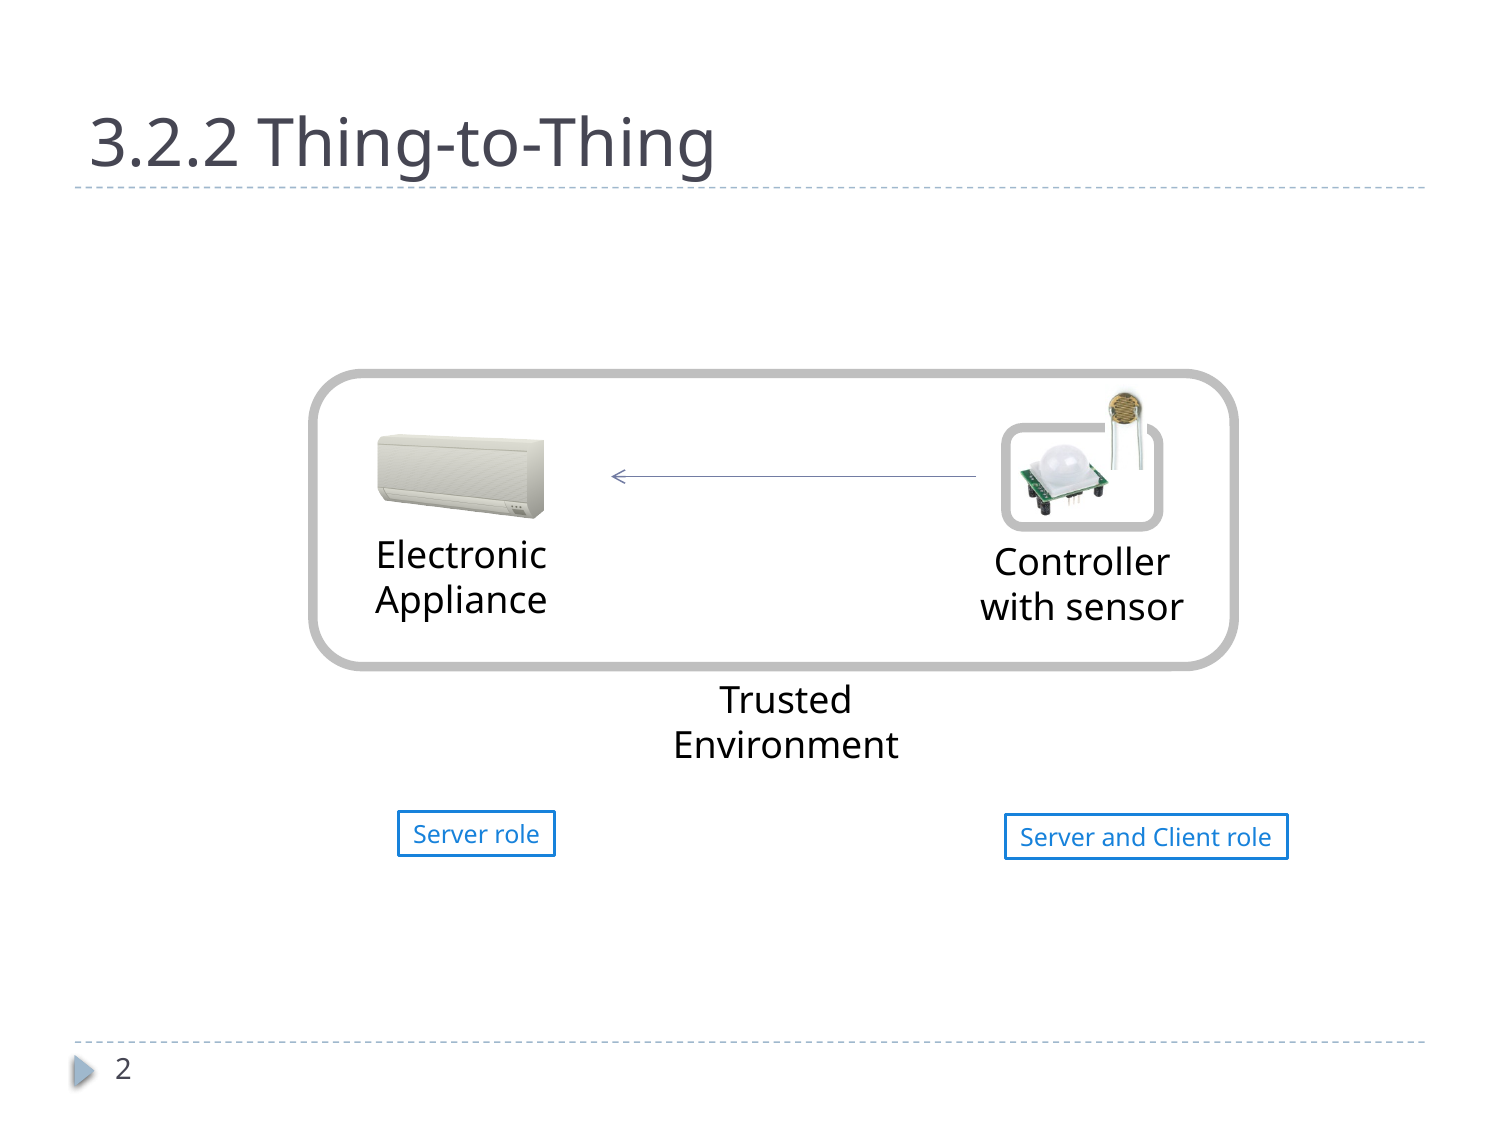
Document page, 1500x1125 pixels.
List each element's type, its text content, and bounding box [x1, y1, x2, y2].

text_box Server and Client role [1004, 813, 1289, 860]
text_box Server role [397, 810, 556, 857]
text_box Controller with sensor [945, 530, 1219, 635]
text_box Electronic Appliance [360, 523, 563, 629]
title 3.2.2 Thing-to-Thing [75, 37, 1425, 188]
picture [377, 434, 544, 519]
slide_number 2 [100, 1042, 426, 1103]
text_box Trusted Environment [596, 668, 976, 774]
text_box [311, 371, 1236, 669]
picture [1018, 384, 1147, 518]
